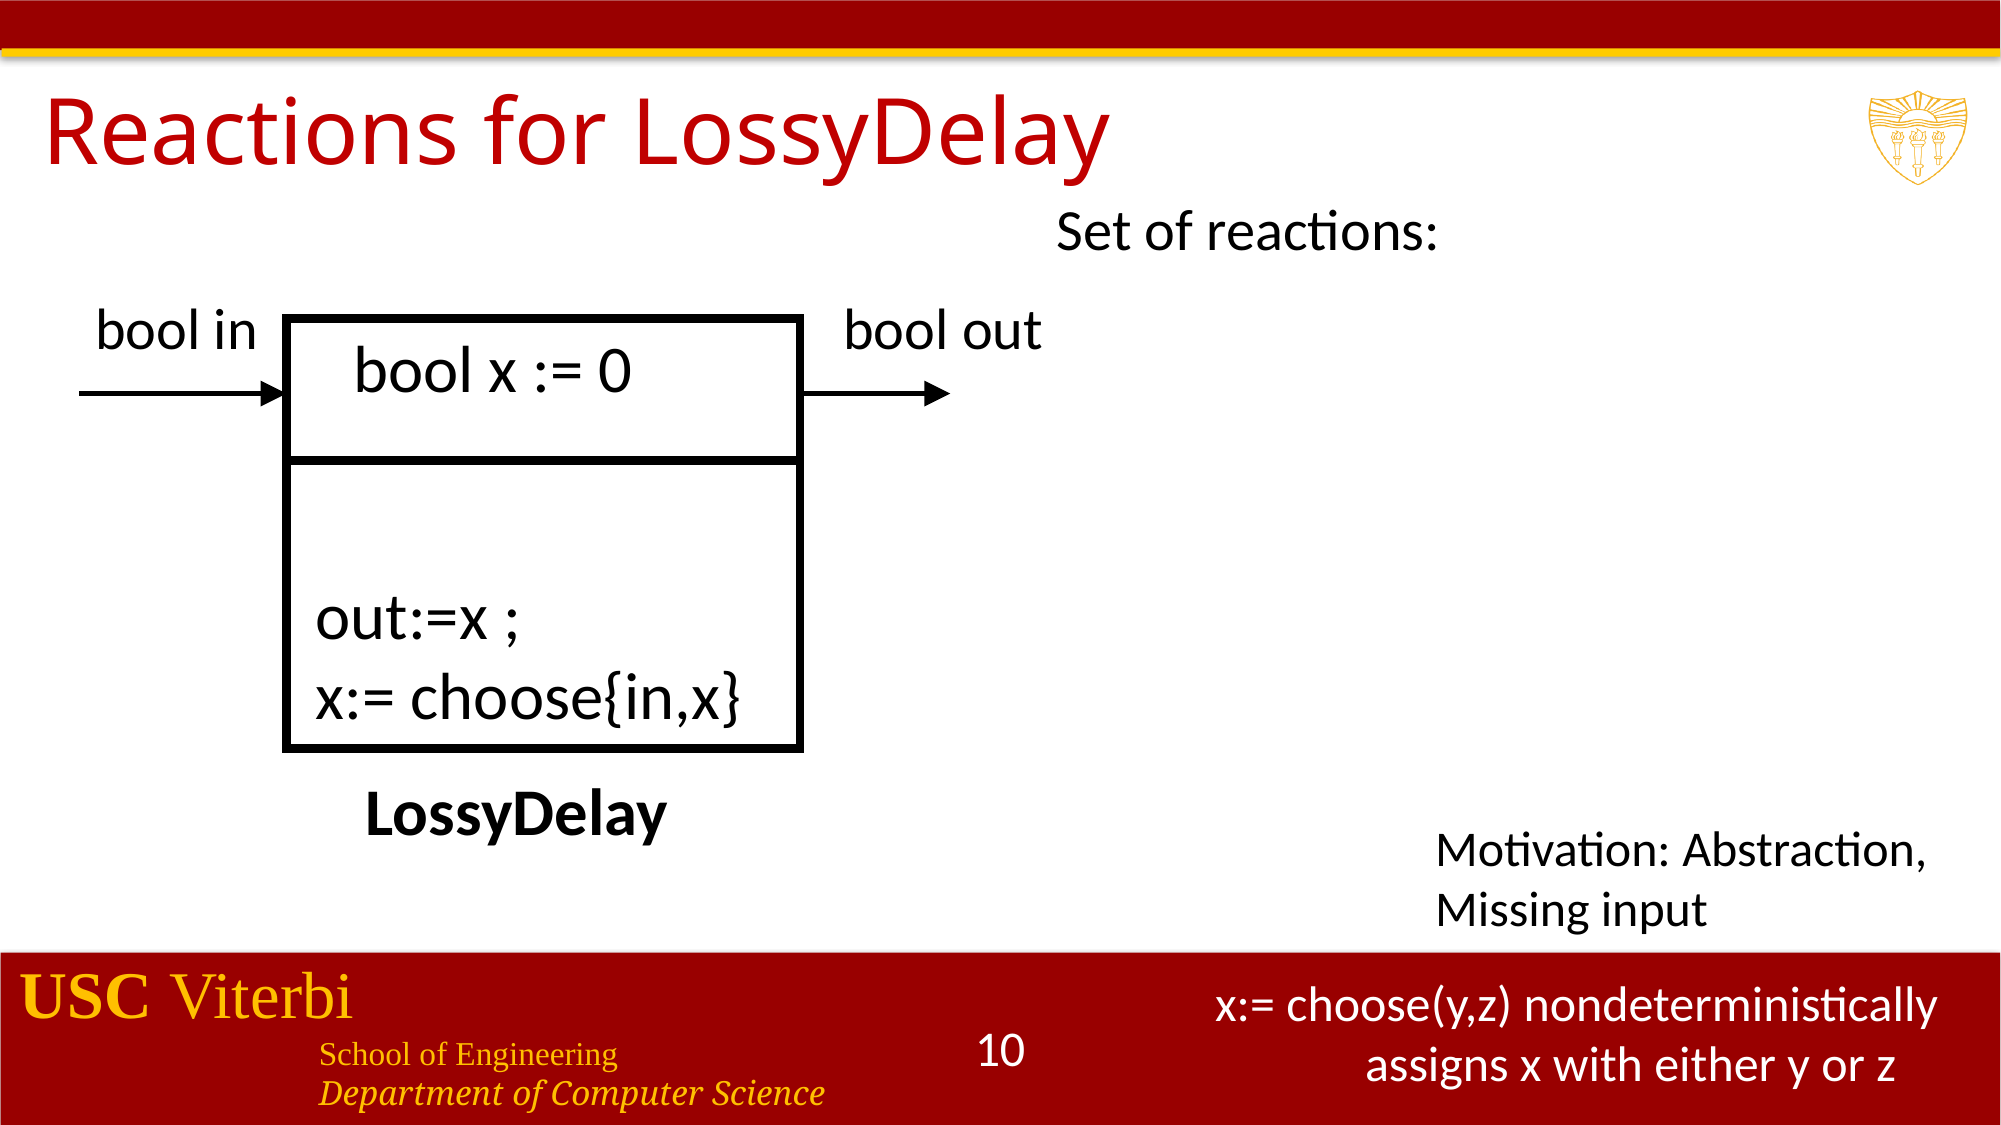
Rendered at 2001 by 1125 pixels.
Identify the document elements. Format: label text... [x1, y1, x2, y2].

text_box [79, 283, 1060, 749]
picture [1836, 76, 2000, 199]
text_box Motivation: Abstraction, Missing input [1420, 809, 1968, 944]
text_box LossyDelay [351, 761, 683, 857]
title Reactions for LossyDelay [27, 70, 1819, 199]
slide_number 10 [774, 1016, 1200, 1077]
list Set of reactions: [1041, 192, 1929, 907]
text_box x:= choose(y,z) nondeterministically assigns x with either y or z [1200, 964, 1986, 1099]
